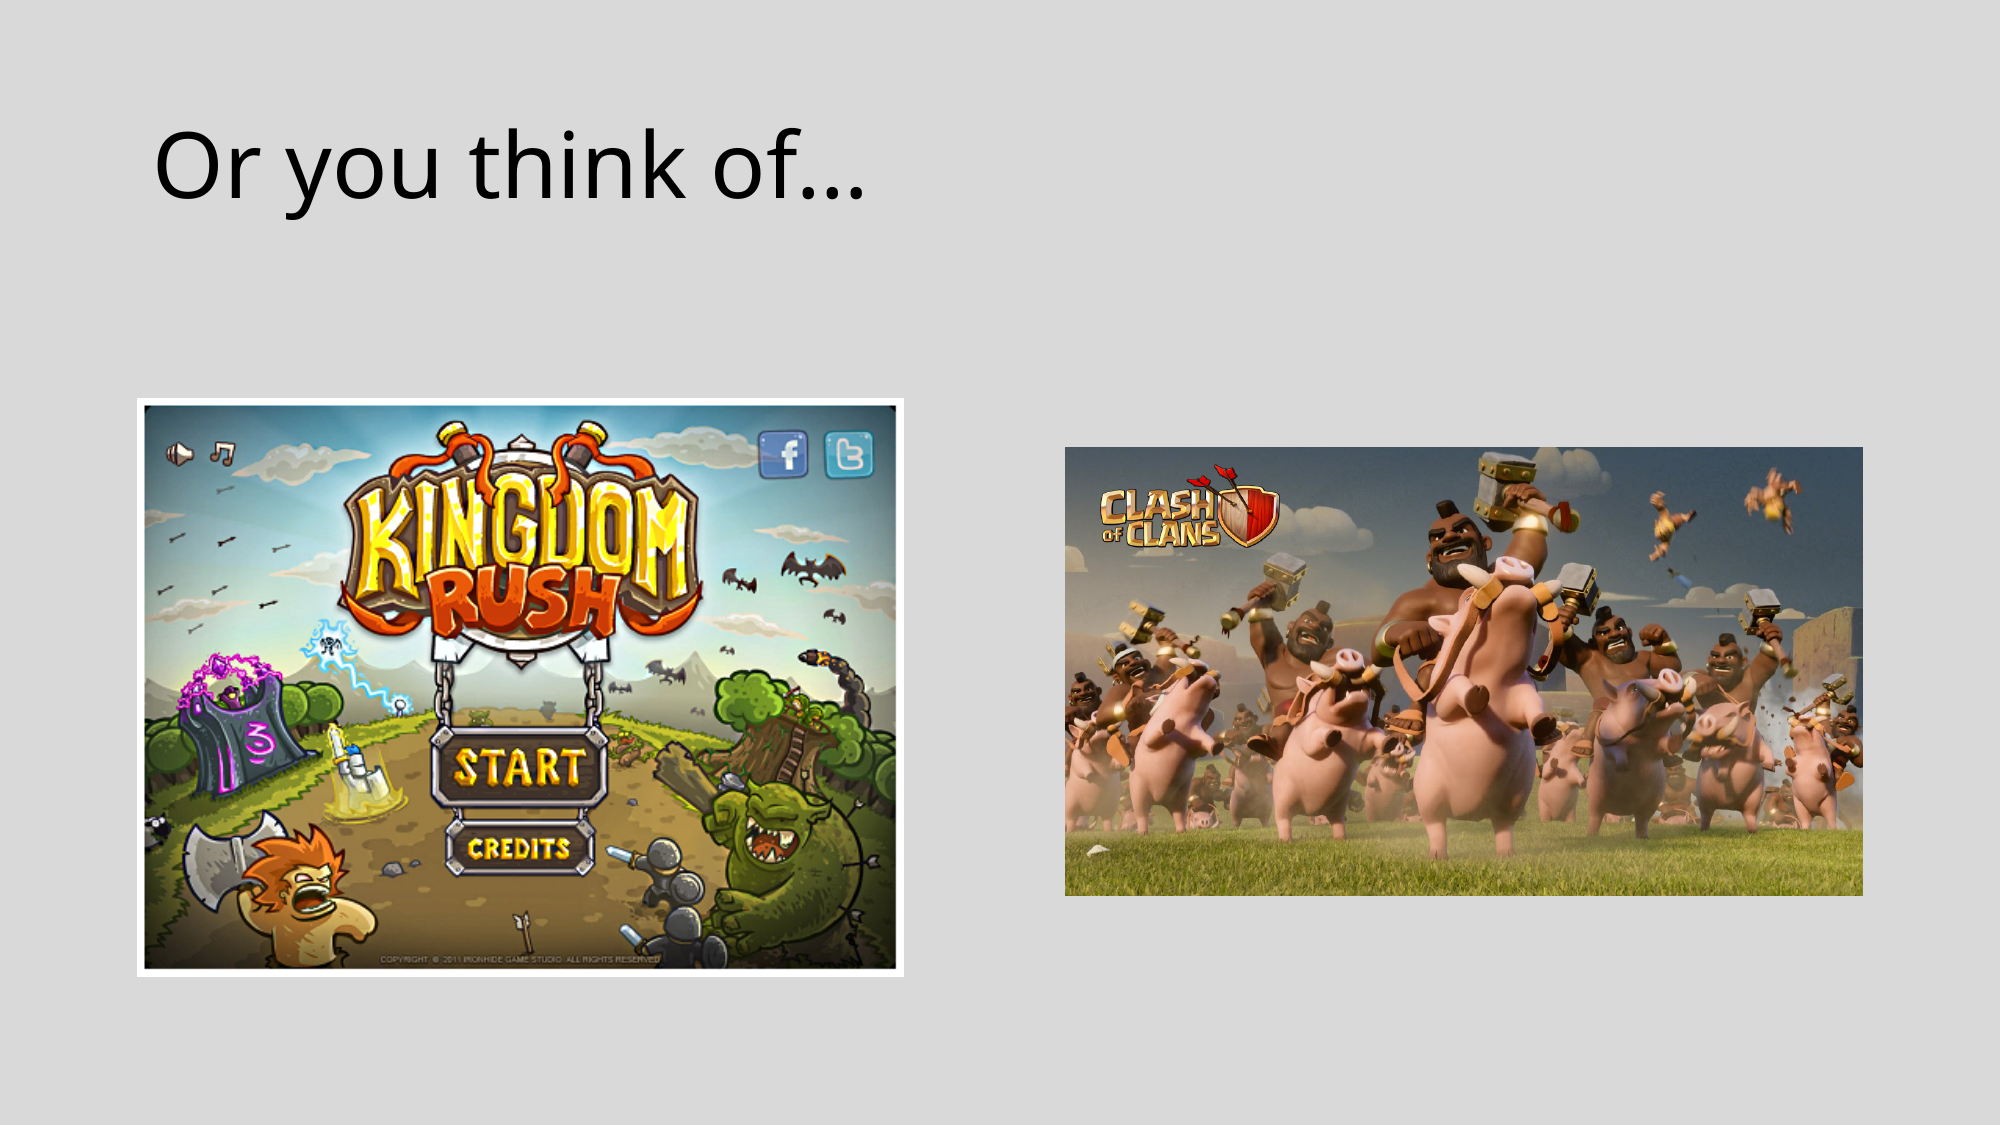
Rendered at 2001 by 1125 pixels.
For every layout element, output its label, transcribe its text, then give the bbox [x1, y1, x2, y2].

picture [137, 398, 904, 977]
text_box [1065, 447, 1863, 896]
title Or you think of… [137, 59, 1863, 278]
